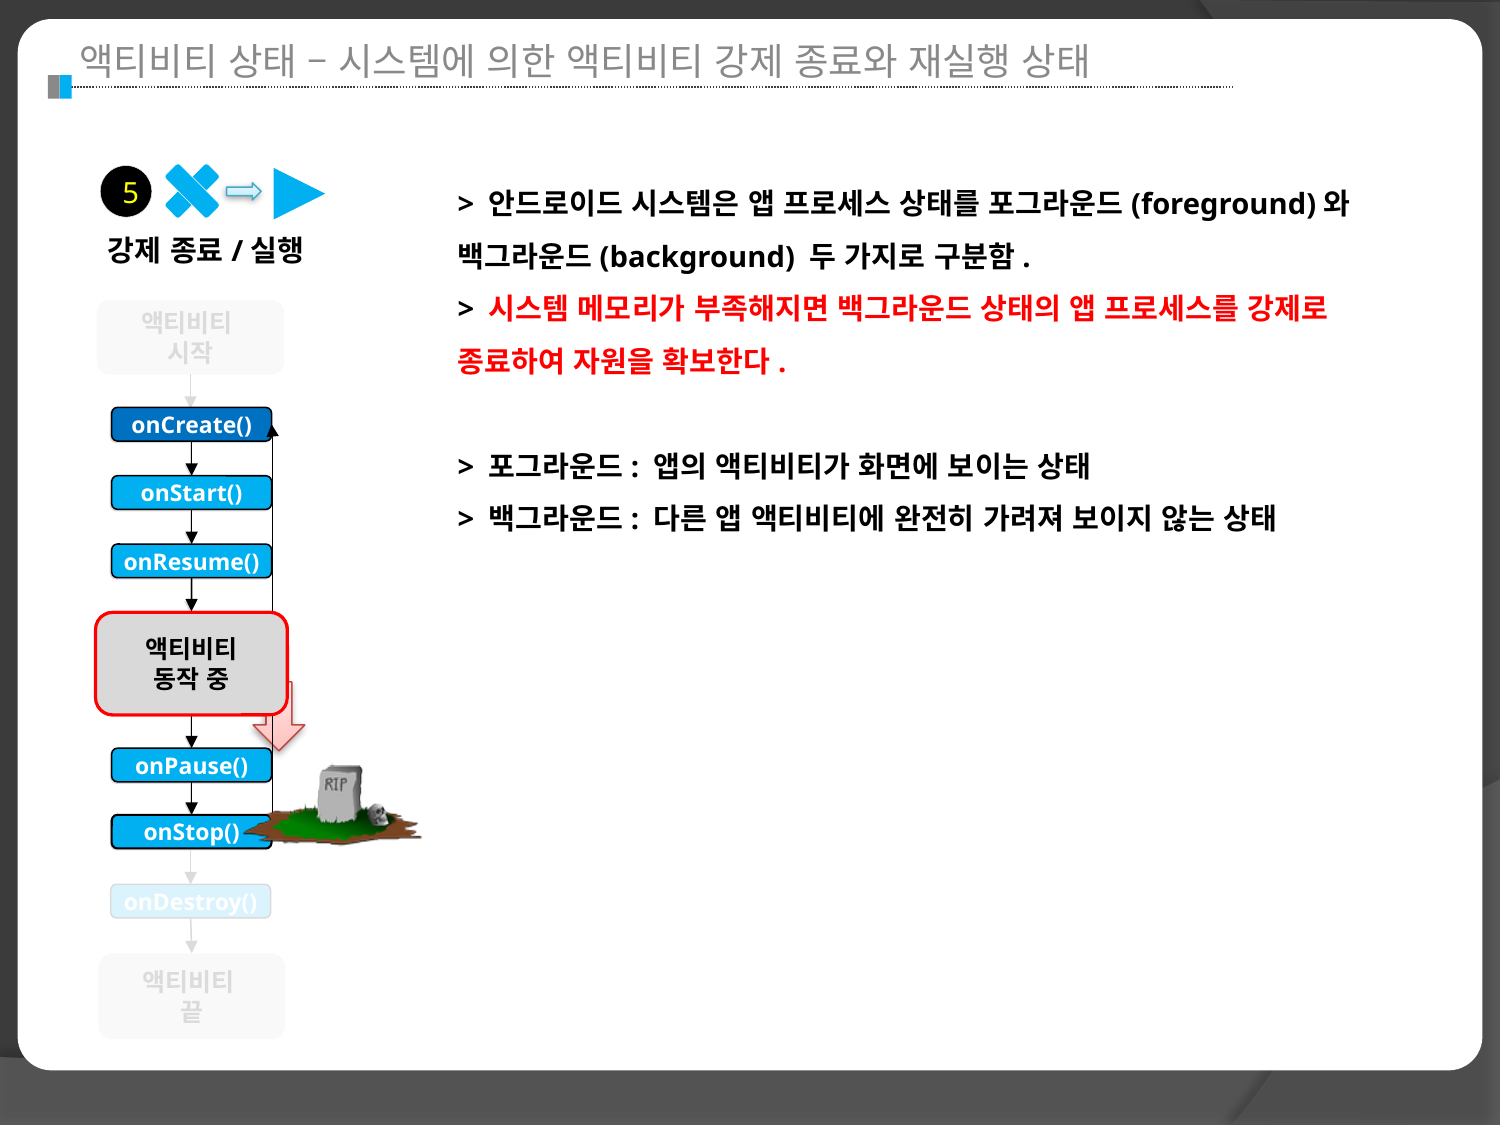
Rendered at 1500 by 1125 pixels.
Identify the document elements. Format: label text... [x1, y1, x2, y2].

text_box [47, 74, 1235, 99]
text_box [111, 407, 272, 612]
text_box > 안드로이드 시스템은 앱 프로세스 상태를 포그라운드(foreground)와 백그라운드(background) 두 가지로 구분함. > 시스템 메모리가 부족해지면 백그라운드 상태의 앱 프로세스를 강제로 종료하여 자원을 확보한다. > 포그라운드: 앱의 액티비티가 화면에 보이는 상태 > 백그라운드: 다른 앱 액티비티에 완전히 가려져 보이지 않는 상태 [442, 160, 1447, 543]
text_box 액티비티 상태 – 시스템에 의한 액티비티 강제 종료와 재실행 상태 [64, 30, 1235, 65]
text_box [93, 287, 287, 603]
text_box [282, 612, 305, 742]
picture [241, 751, 423, 861]
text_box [111, 760, 232, 849]
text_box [95, 612, 262, 751]
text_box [93, 760, 287, 1048]
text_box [63, 160, 349, 276]
